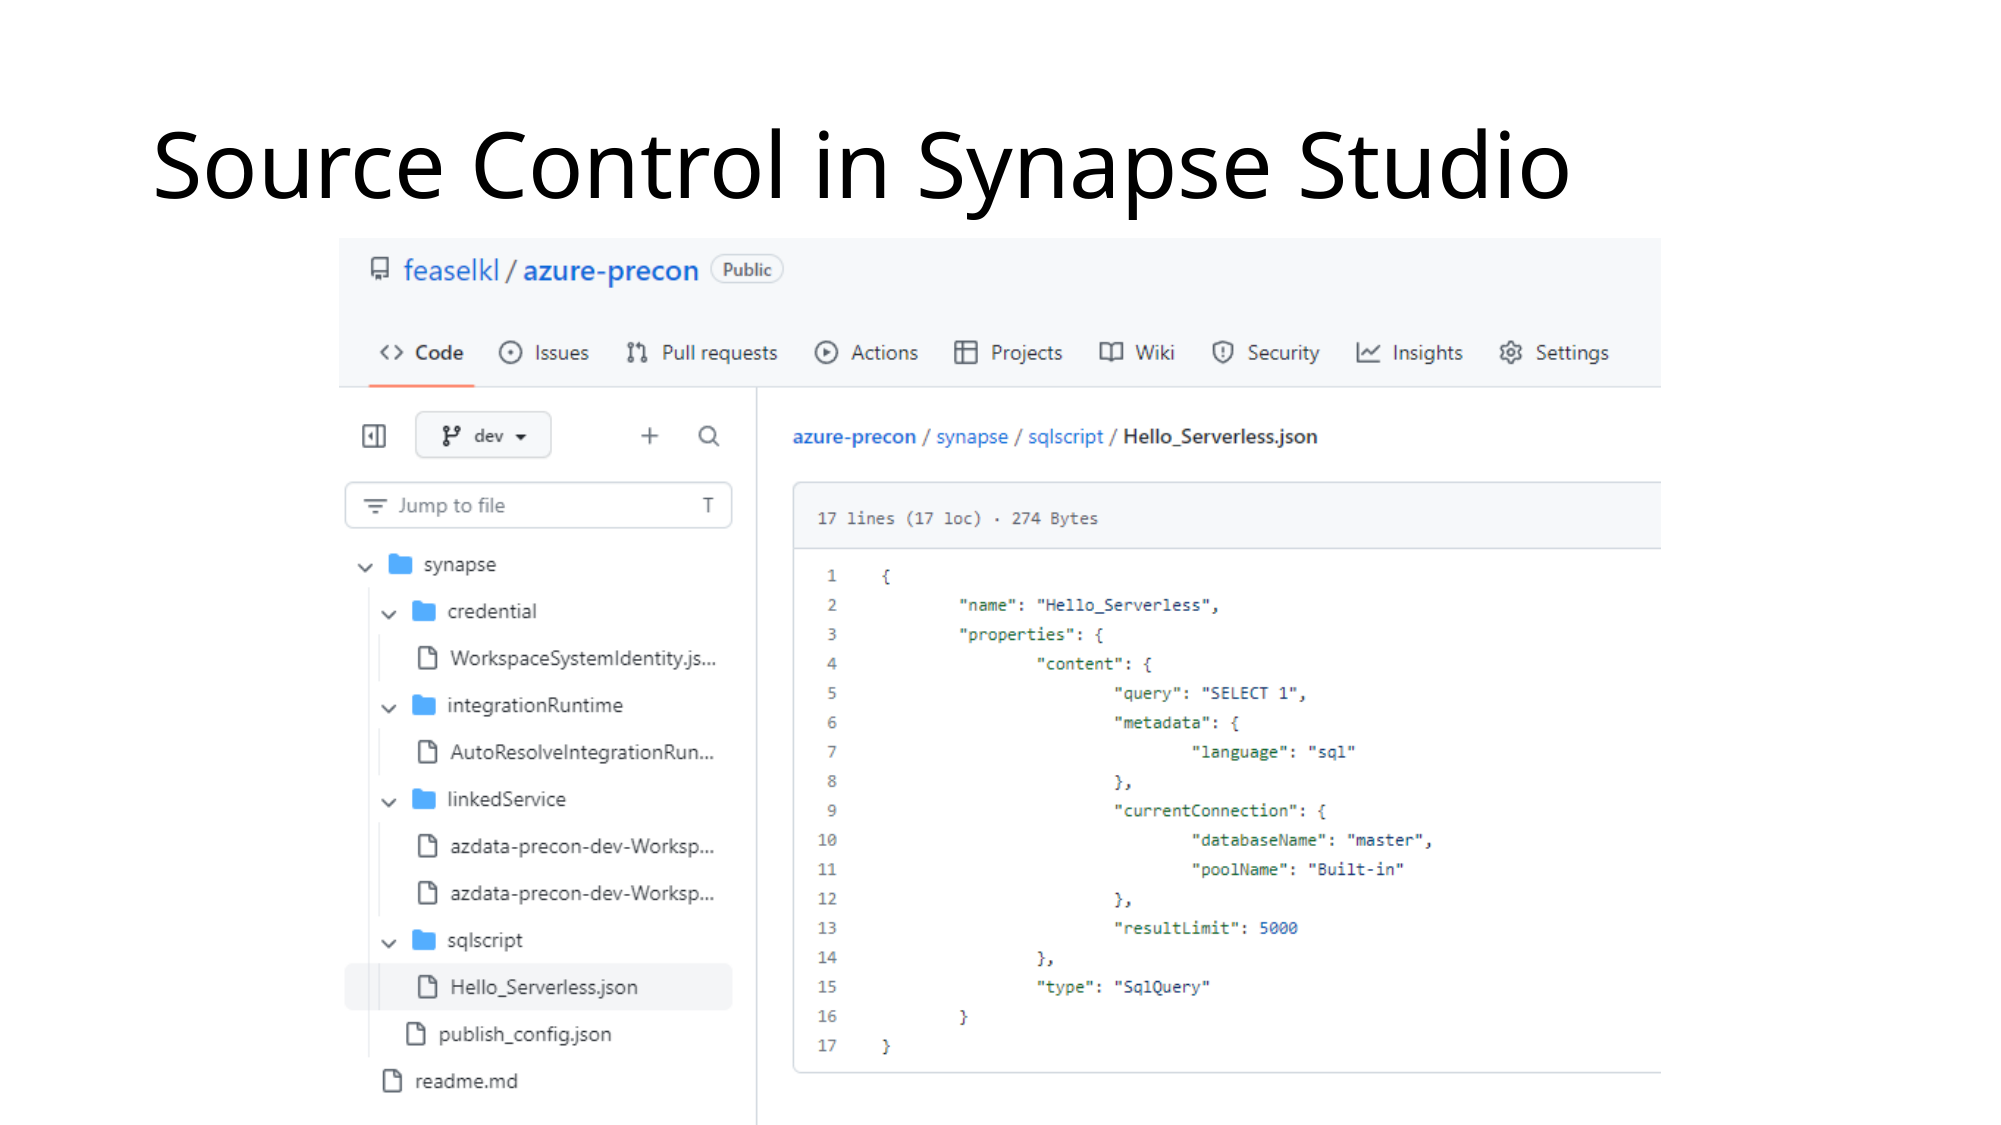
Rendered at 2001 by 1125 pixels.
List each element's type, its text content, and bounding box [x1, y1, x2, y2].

title Source Control in Synapse Studio [137, 59, 1863, 278]
picture [339, 238, 1661, 1125]
